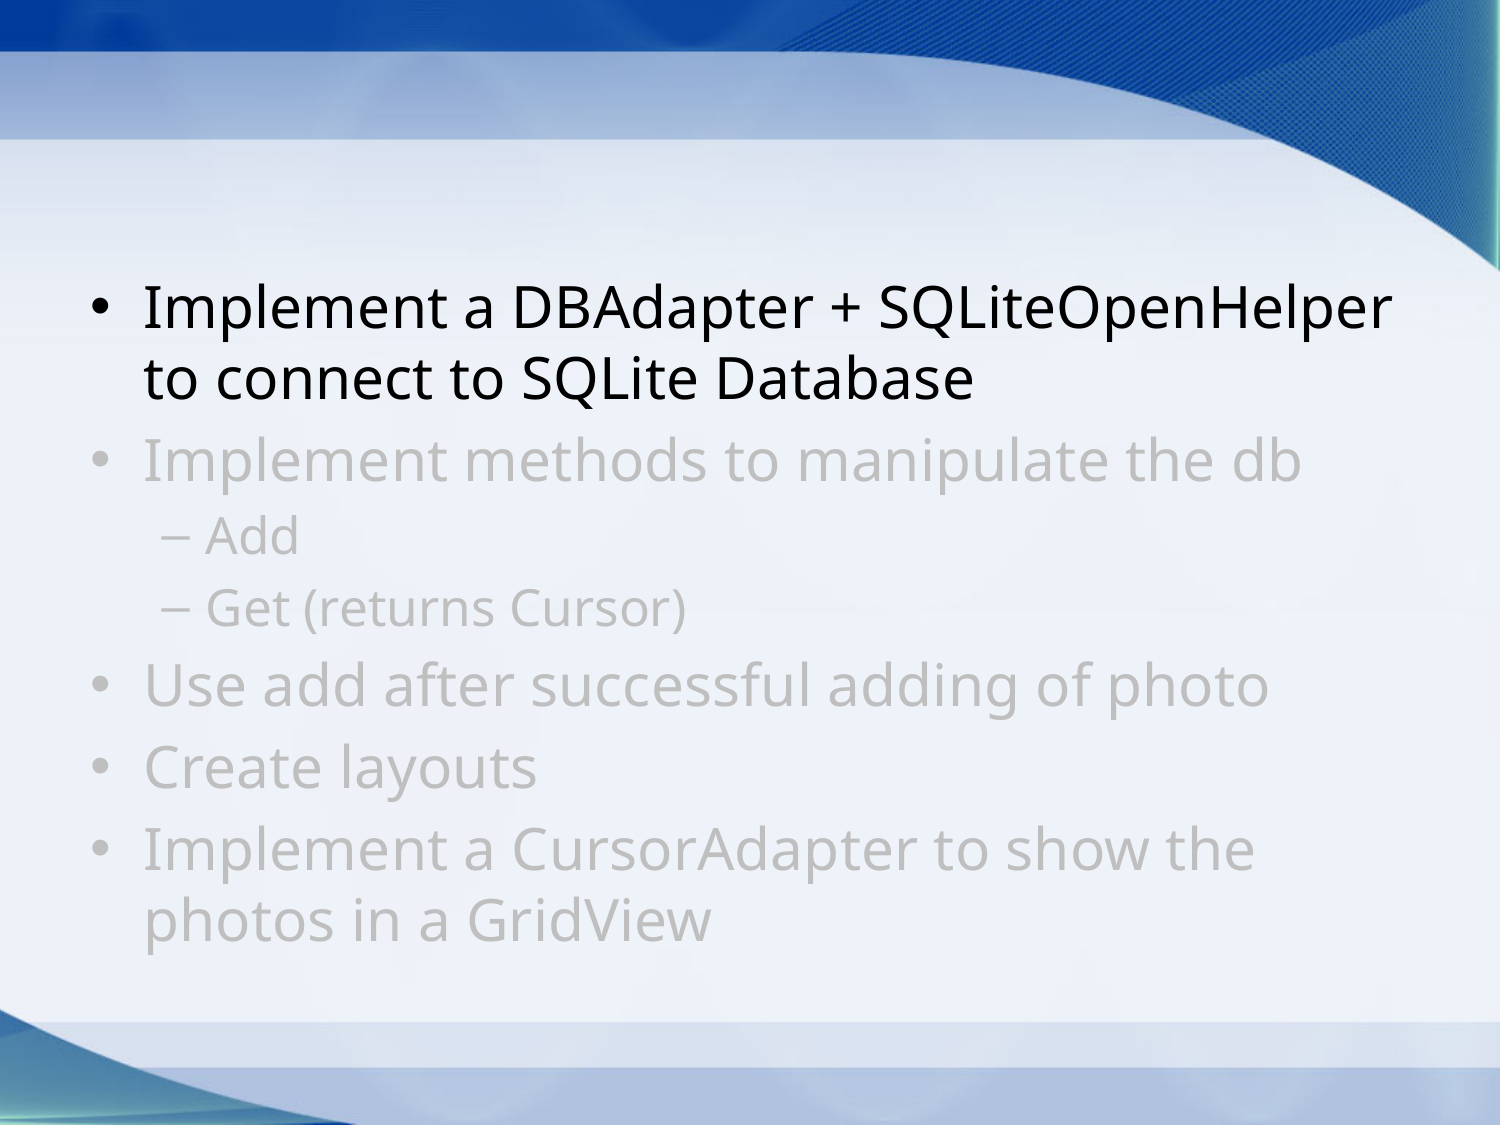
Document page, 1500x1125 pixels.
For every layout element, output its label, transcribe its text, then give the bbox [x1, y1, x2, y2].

picture [0, 0, 1500, 1125]
list Implement a DBAdapter + SQLiteOpenHelper to connect to SQLite Database Implement methods to manipulate the db Add Get (returns Cursor) Use add after successful adding of photo Create layouts Implement a CursorAdapter to show the photos in a GridView [75, 262, 1425, 1005]
